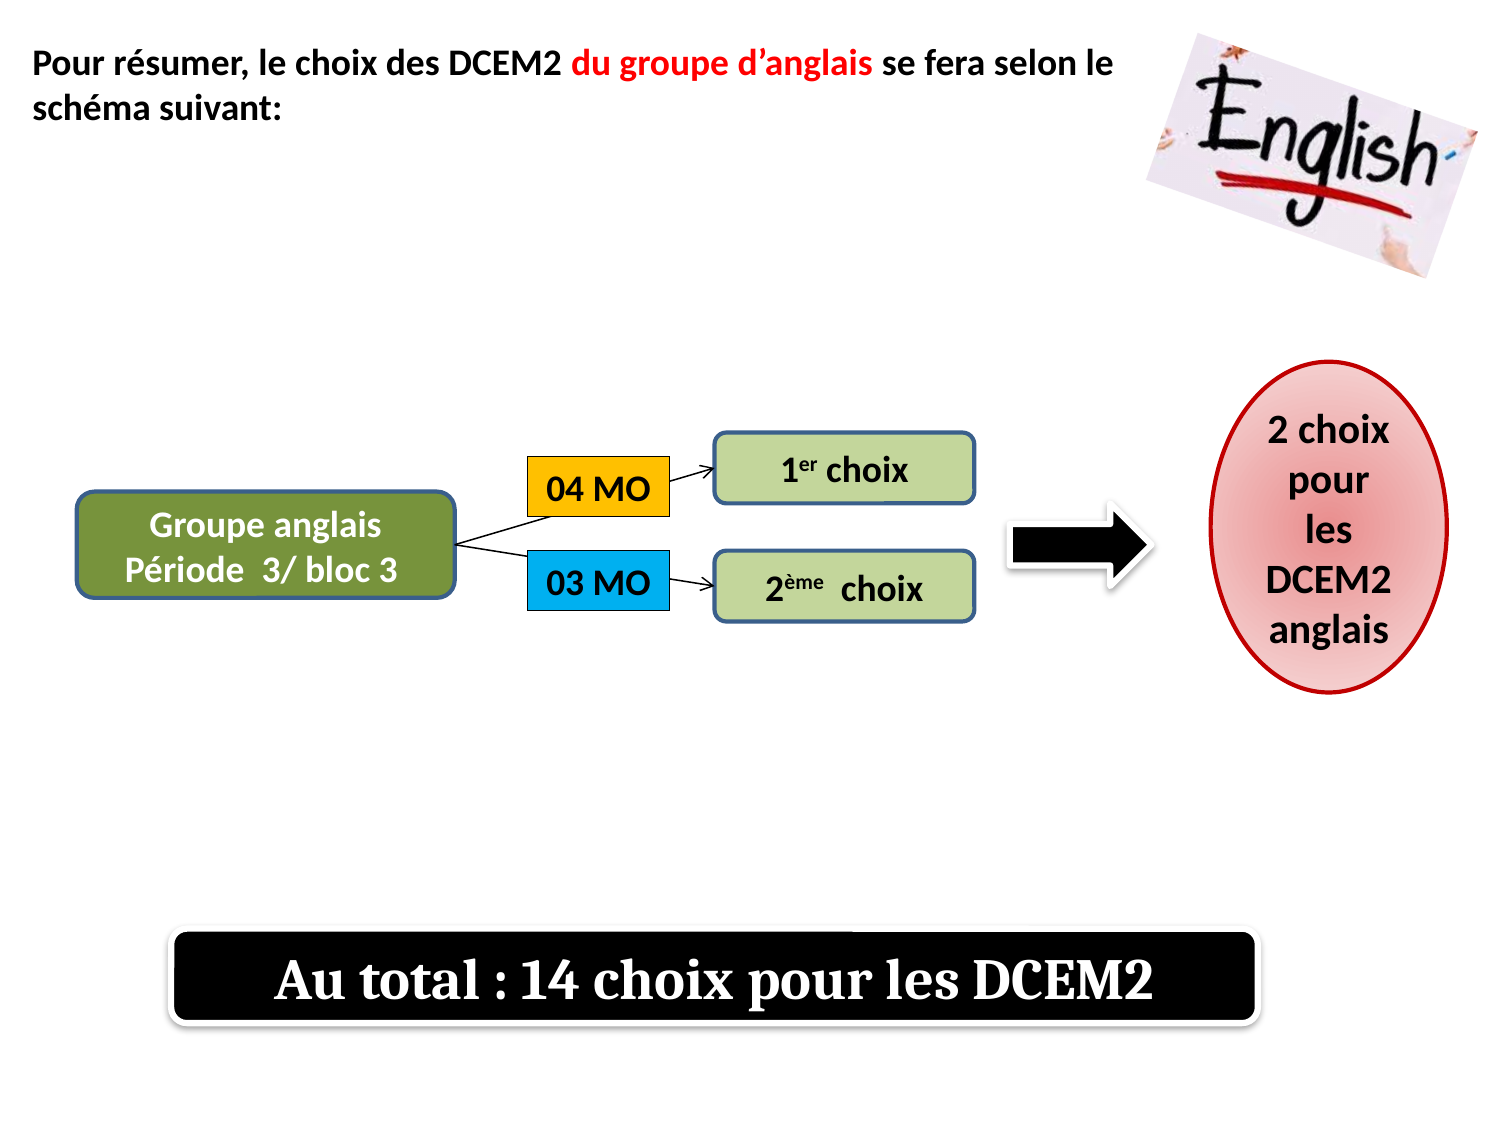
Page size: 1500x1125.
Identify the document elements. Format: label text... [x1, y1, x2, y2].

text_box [454, 544, 715, 587]
text_box 1er choix [712, 430, 977, 506]
text_box [1006, 500, 1155, 589]
text_box Groupe anglais Période 3/ bloc 3 [74, 489, 452, 600]
text_box 2ème choix [712, 548, 977, 624]
text_box Au total : 14 choix pour les DCEM2 [167, 925, 1262, 1027]
picture [1146, 47, 1477, 278]
text_box Pour résumer, le choix des DCEM2 du groupe d’anglais se fera selon le schéma suivant: [17, 30, 1235, 136]
text_box 04 MO [527, 456, 670, 466]
text_box 2 choix pour les DCEM2 anglais [1208, 359, 1449, 695]
text_box 03 MO [527, 595, 670, 611]
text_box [454, 467, 715, 544]
